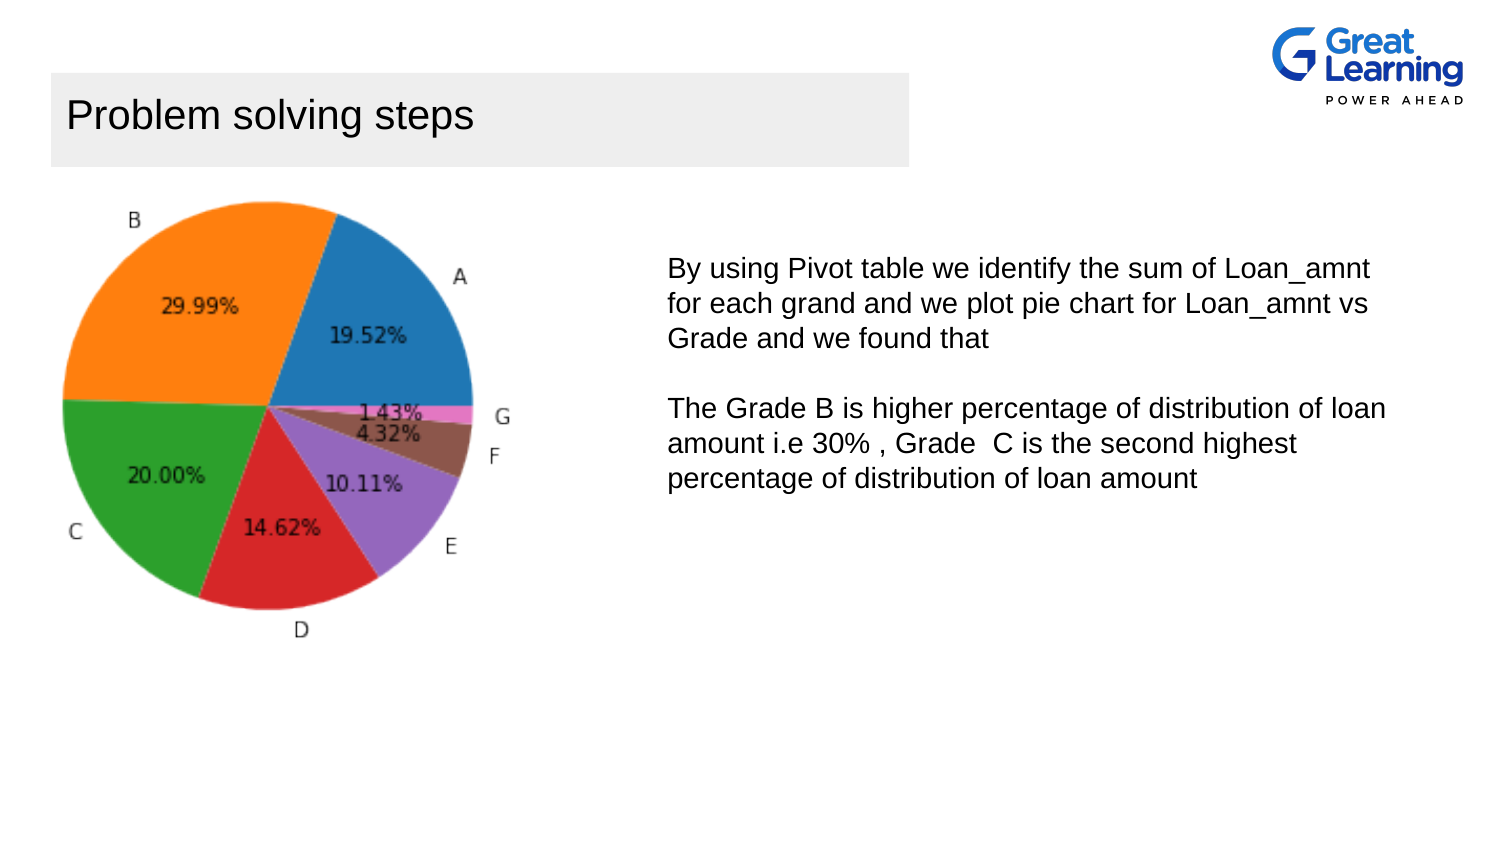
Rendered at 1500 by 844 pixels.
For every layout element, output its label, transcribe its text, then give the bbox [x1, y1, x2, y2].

title Problem solving steps [51, 72, 910, 167]
text_box By using Pivot table we identify the sum of Loan_amnt for each grand and we plot pie chart for Loan_amnt vs Grade and we found that The Grade B is higher percentage of distribution of loan amount i.e 30% , Grade C is the second highest percentage of distribution of loan amount [639, 242, 1408, 502]
picture [0, 166, 635, 655]
picture [1245, 23, 1490, 109]
